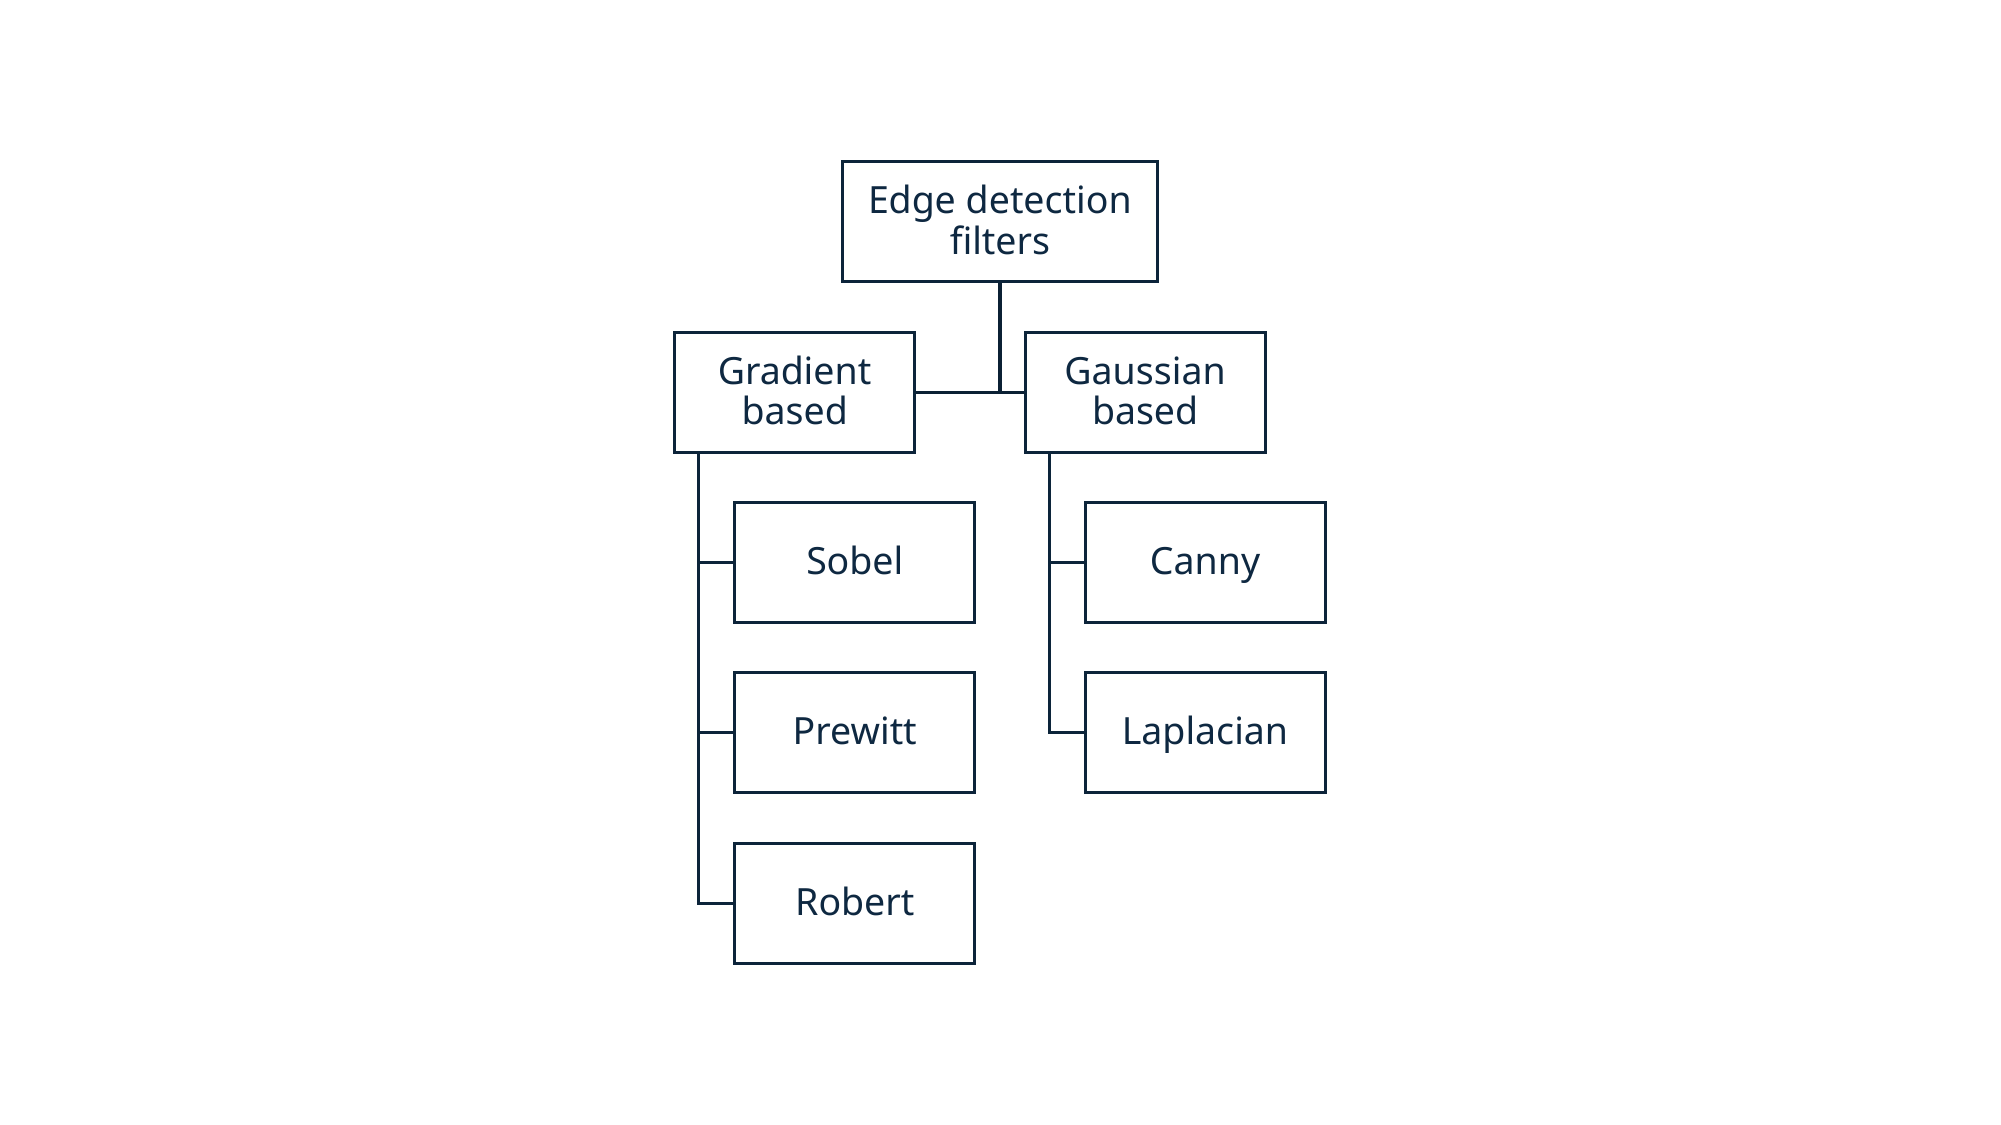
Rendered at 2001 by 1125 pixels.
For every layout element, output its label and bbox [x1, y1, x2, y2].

list [98, 161, 1901, 964]
